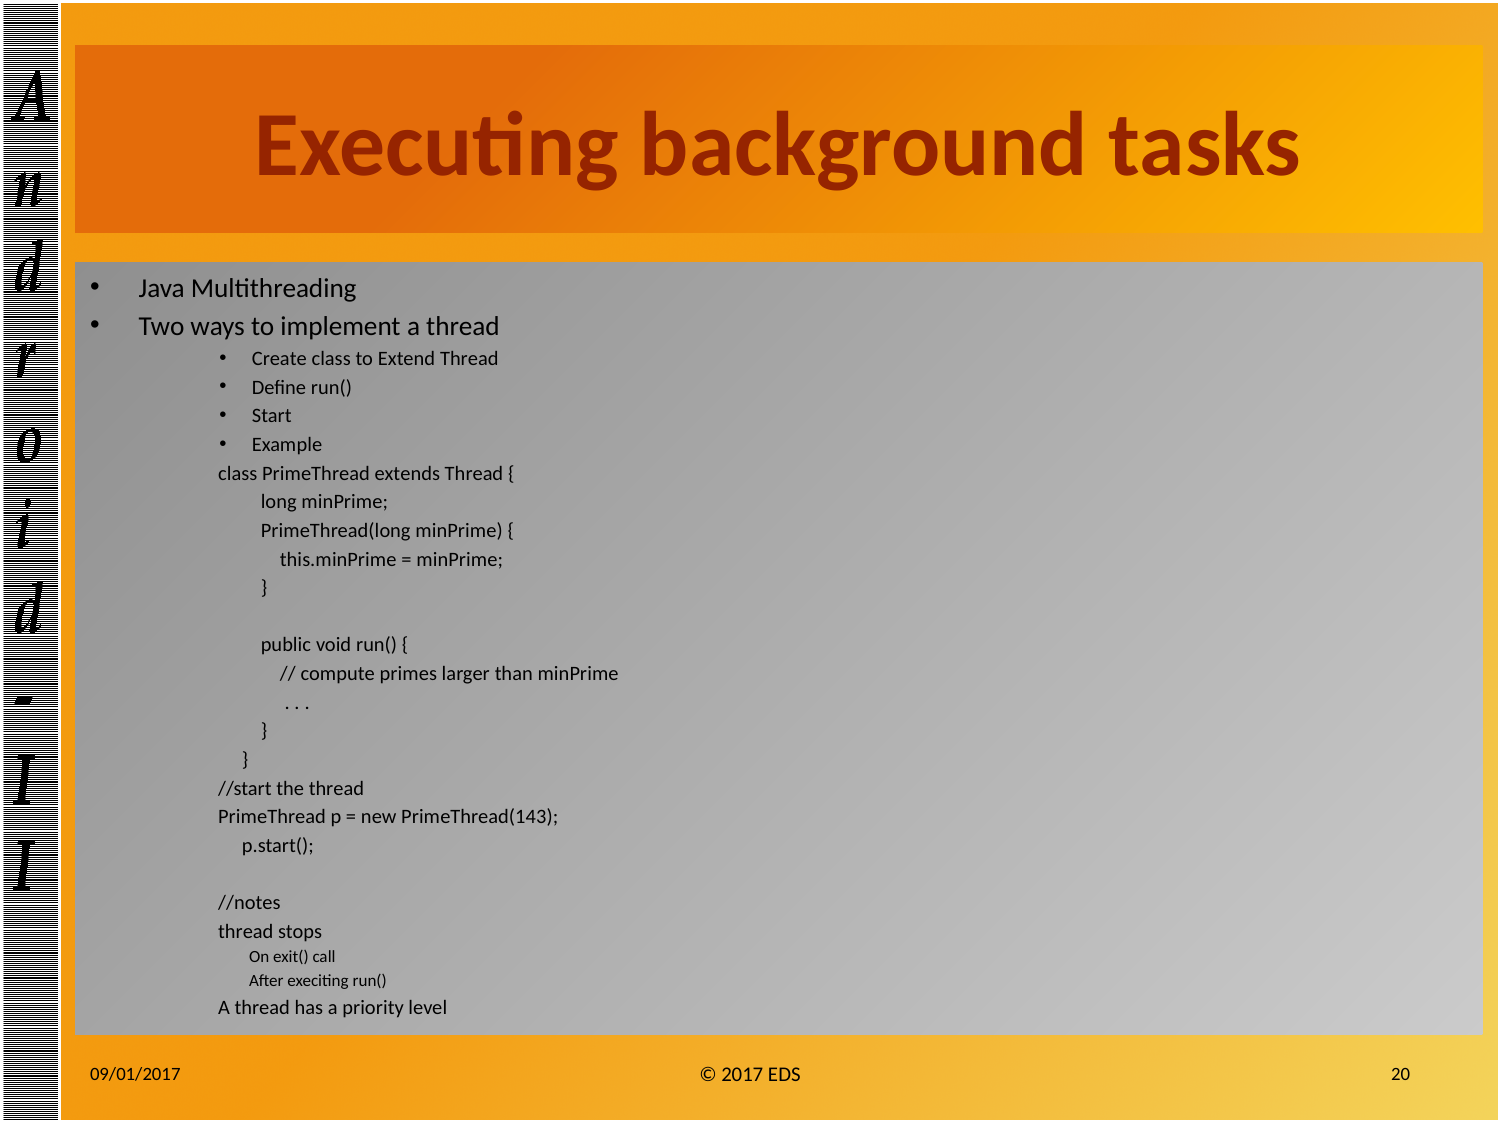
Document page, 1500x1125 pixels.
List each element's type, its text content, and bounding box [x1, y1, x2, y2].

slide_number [75, 1042, 425, 1103]
picture [0, 0, 1500, 1125]
slide_number 20 [1074, 1042, 1425, 1103]
footer © 2017 EDS [512, 1042, 988, 1103]
list Java Multithreading Two ways to implement a thread Create class to Extend Thread Define run() Start Example class PrimeThread extends Thread { long minPrime; PrimeThread(long minPrime) { this.minPrime = minPrime; } public void run() { // compute primes larger than minPrime . . . } } //start the thread PrimeThread p = new PrimeThread(143); p.start(); //notes thread stops On exit() call After execiting run() A thread has a priority level [75, 262, 1483, 1035]
title Executing background tasks [75, 45, 1483, 233]
